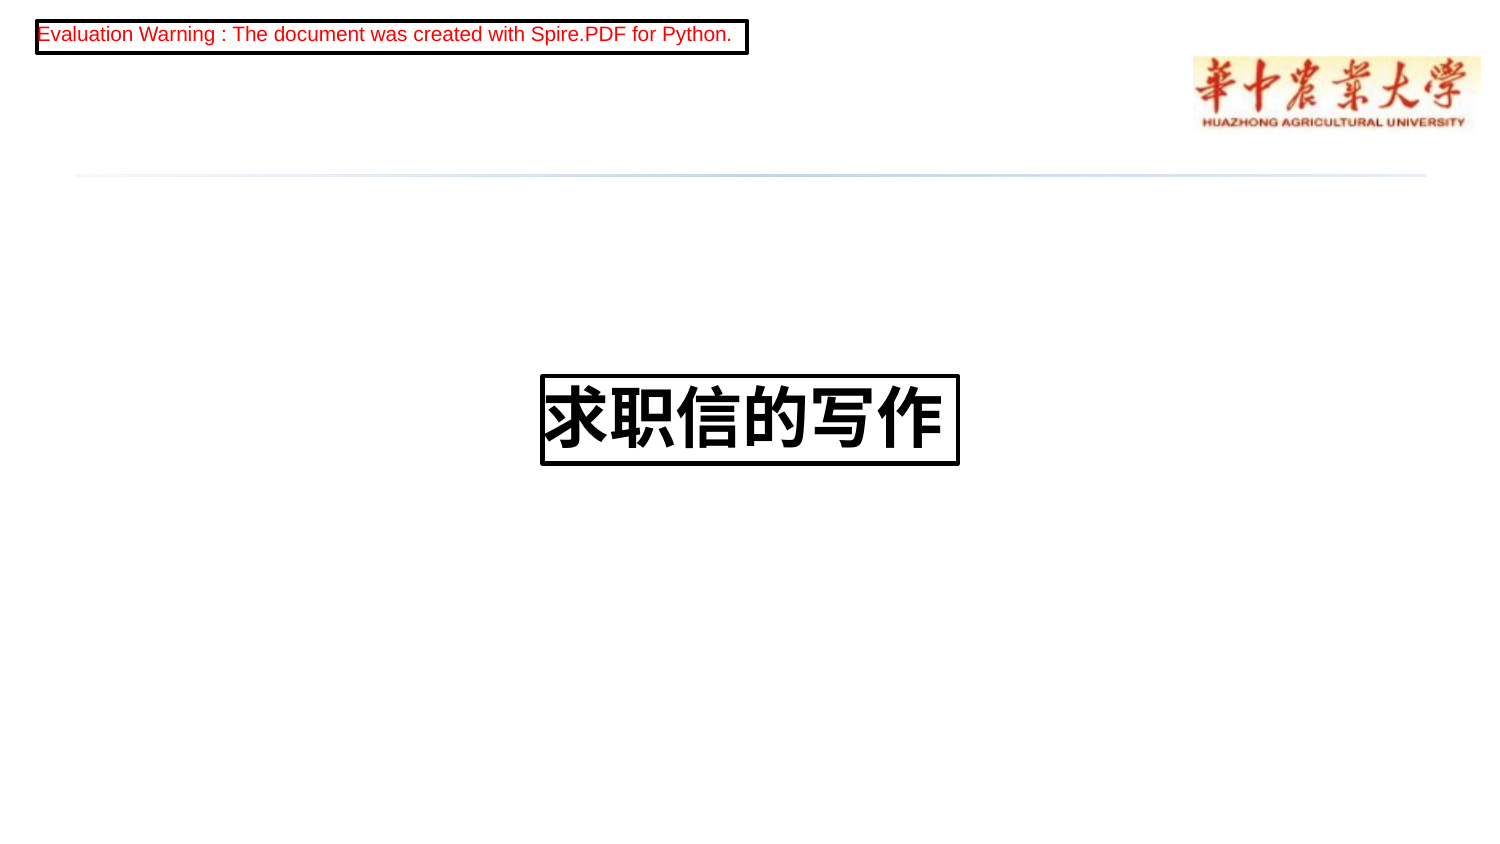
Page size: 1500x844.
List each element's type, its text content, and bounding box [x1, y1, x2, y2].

picture [72, 171, 1428, 178]
text_box Evaluation Warning : The document was created with Spire.PDF for Python. [35, 19, 749, 55]
picture [1192, 55, 1482, 136]
text_box 求职信的写作 [540, 374, 960, 466]
